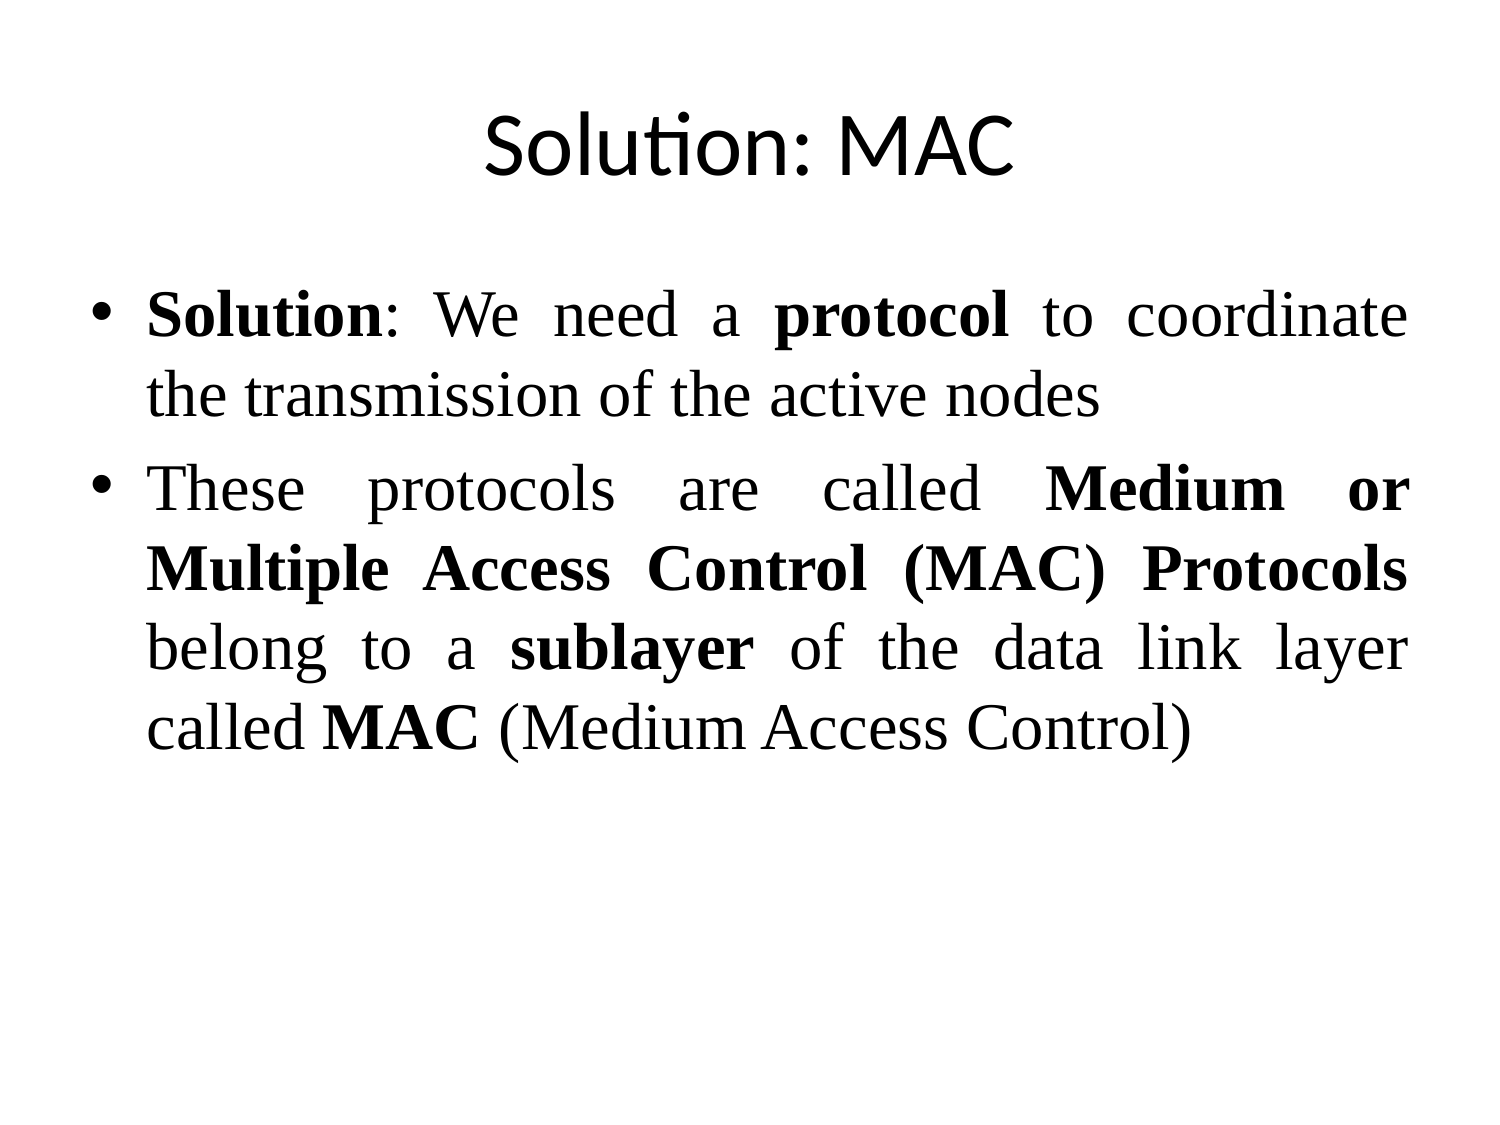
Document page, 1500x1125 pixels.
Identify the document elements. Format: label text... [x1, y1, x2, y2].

title Solution: MAC [75, 45, 1425, 233]
list Solution: We need a protocol to coordinate the transmission of the active nodes These protocols are called Medium or Multiple Access Control (MAC) Protocols belong to a sublayer of the data link layer called MAC (Medium Access Control) [75, 262, 1425, 1005]
